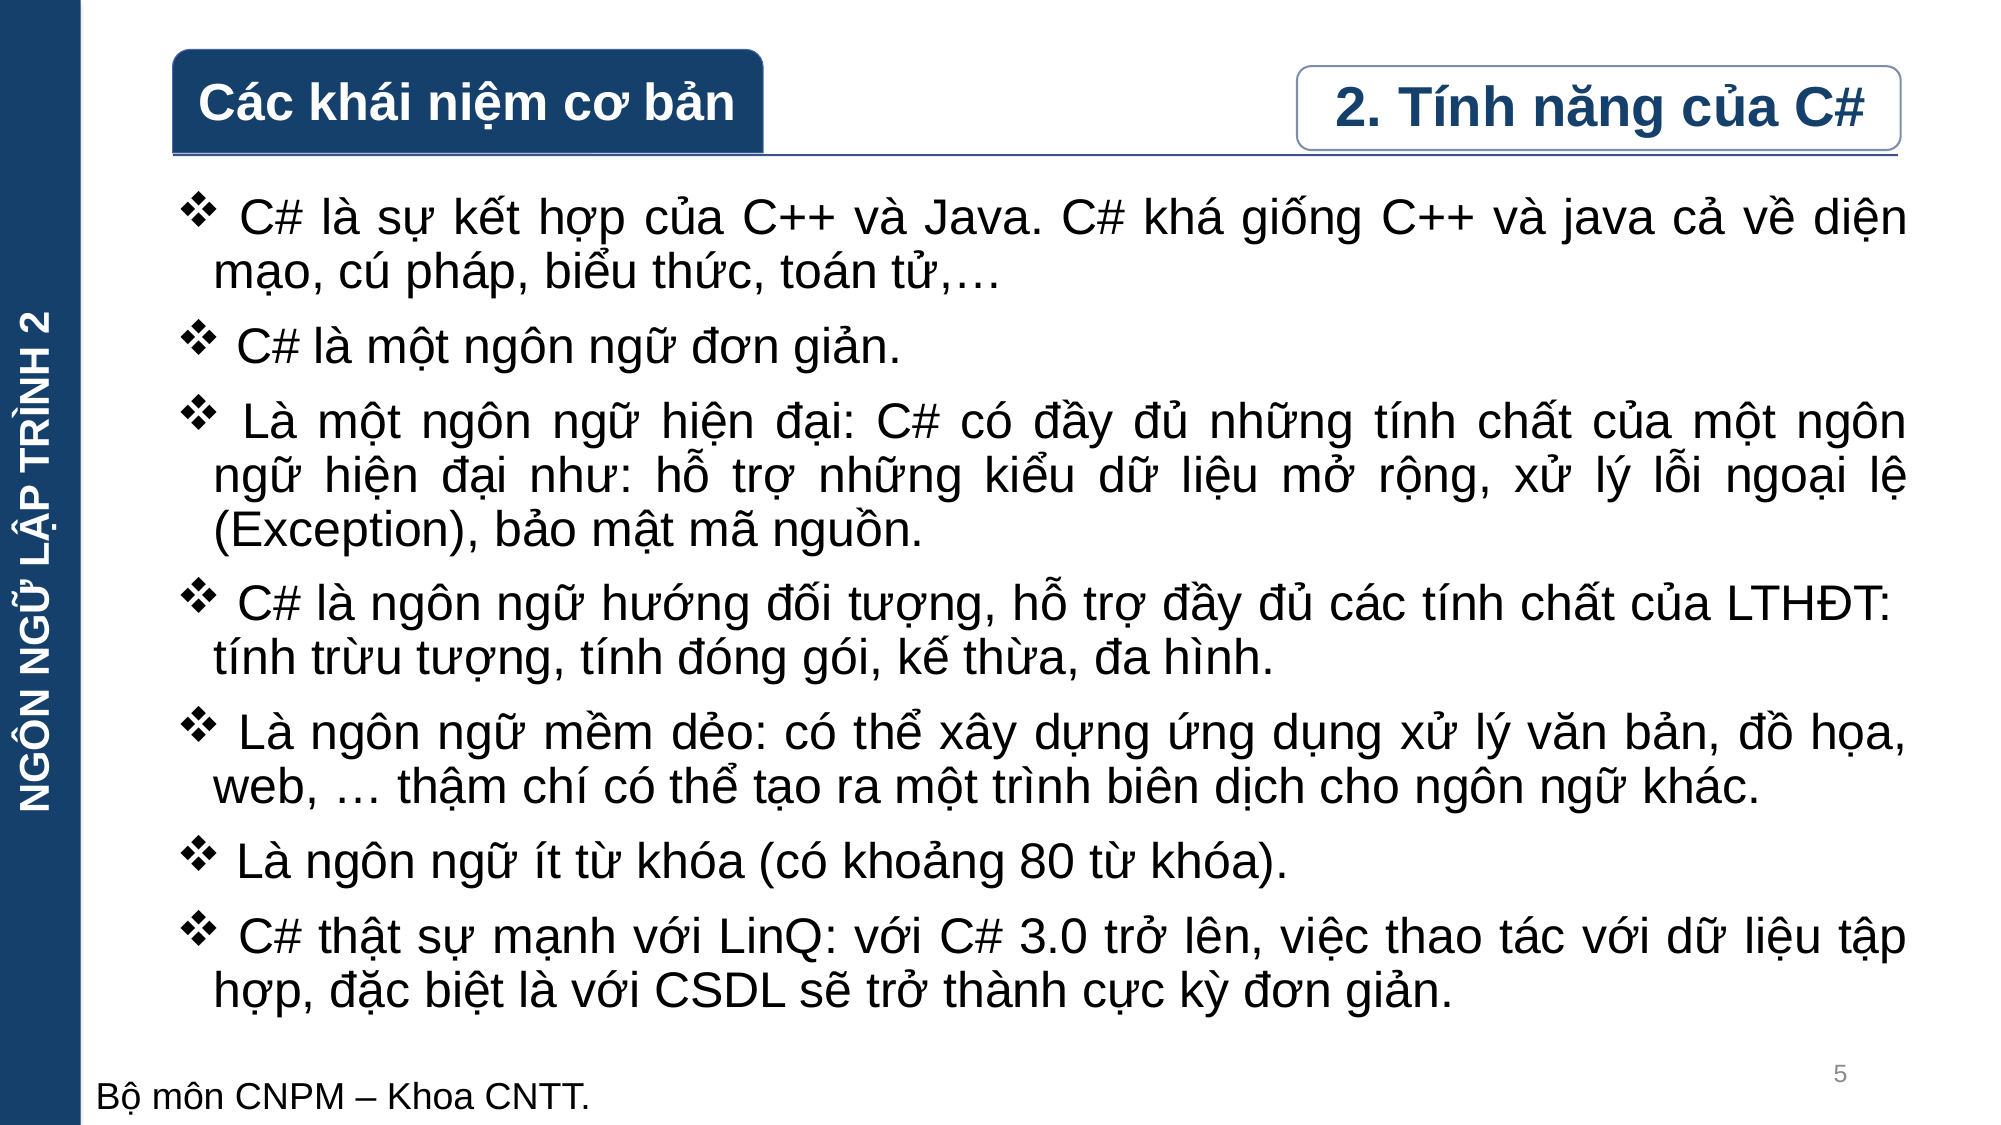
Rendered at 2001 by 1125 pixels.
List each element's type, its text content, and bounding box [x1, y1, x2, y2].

slide_number 5 [1412, 1042, 1863, 1103]
text_box Bộ môn CNPM – Khoa CNTT. [80, 1064, 2000, 1125]
list C# là sự kết hợp của C++ và Java. C# khá giống C++ và java cả về diện mạo, cú pháp, biểu thức, toán tử,… C# là một ngôn ngữ đơn giản. Là một ngôn ngữ hiện đại: C# có đầy đủ những tính chất của một ngôn ngữ hiện đại như: hỗ trợ những kiểu dữ liệu mở rộng, xử lý lỗi ngoại lệ (Exception), bảo mật mã nguồn. C# là ngôn ngữ hướng đối tượng, hỗ trợ đầy đủ các tính chất của LTHĐT: tính trừu tượng, tính đóng gói, kế thừa, đa hình. Là ngôn ngữ mềm dẻo: có thể xây dựng ứng dụng xử lý văn bản, đồ họa, web, … thậm chí có thể tạo ra một trình biên dịch cho ngôn ngữ khác. Là ngôn ngữ ít từ khóa (có khoảng 80 từ khóa). C# thật sự mạnh với LinQ: với C# 3.0 trở lên, việc thao tác với dữ liệu tập hợp, đặc biệt là với CSDL sẽ trở thành cực kỳ đơn giản. [161, 183, 1924, 1043]
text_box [1296, 66, 1924, 150]
text_box NGÔN NGỮ LẬP TRÌNH 2 [0, 0, 82, 1125]
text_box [137, 10, 1863, 228]
